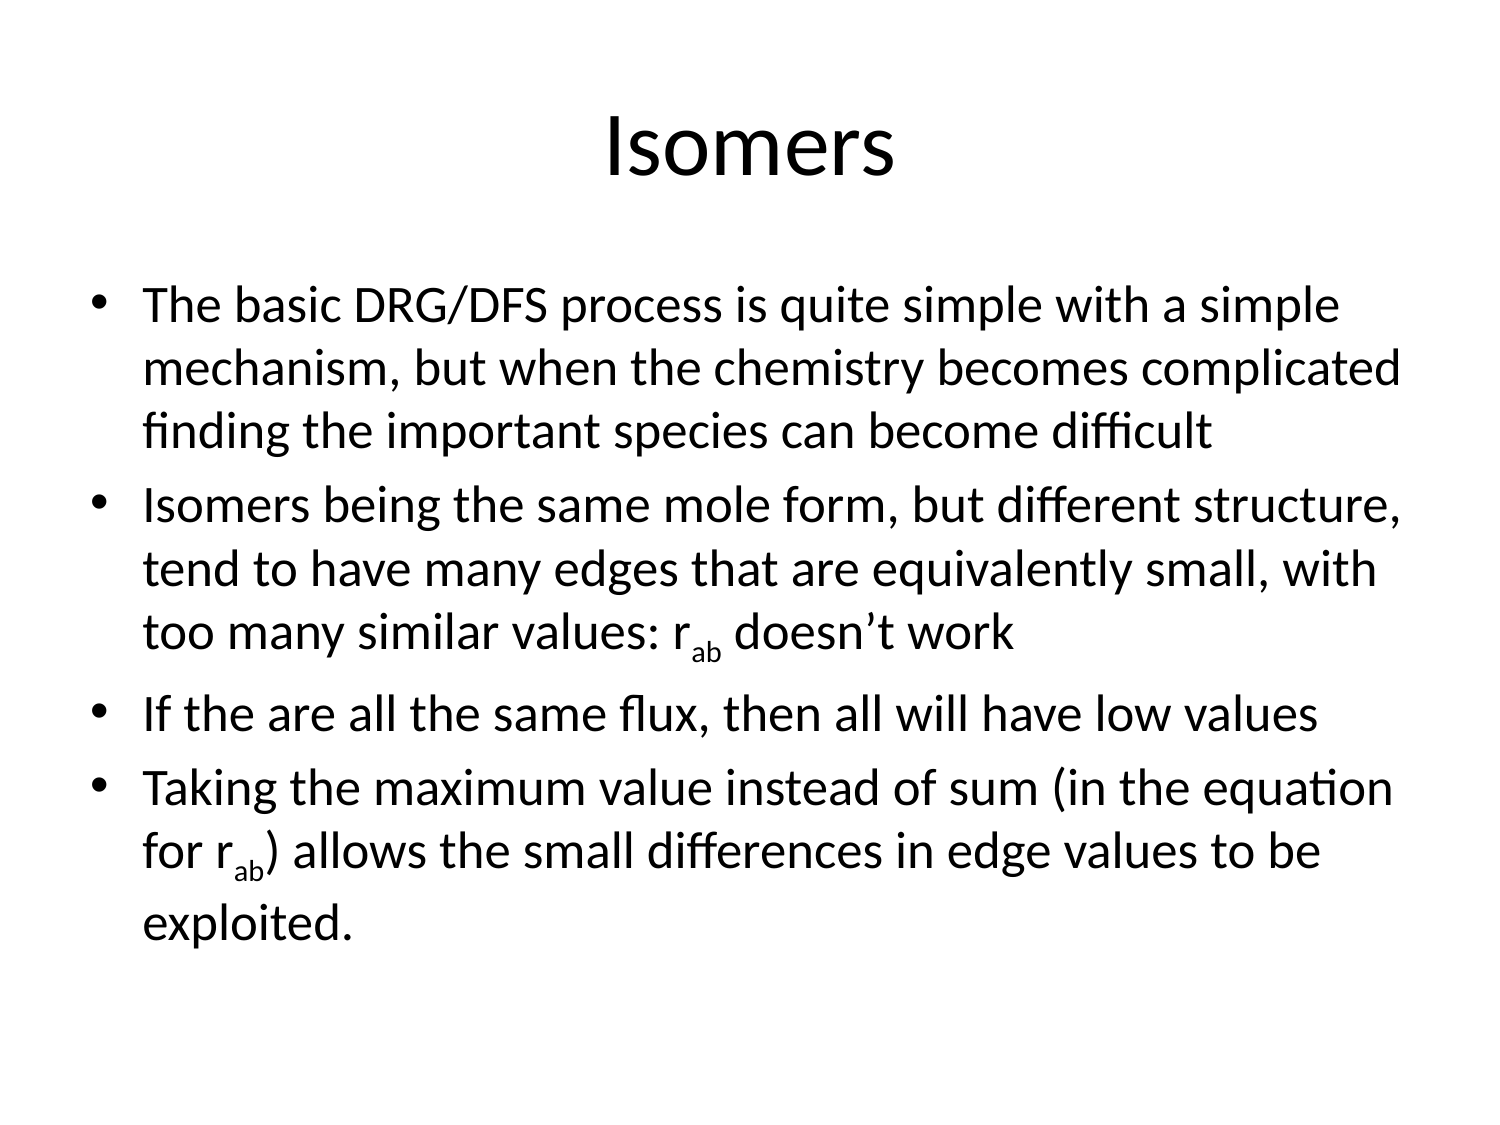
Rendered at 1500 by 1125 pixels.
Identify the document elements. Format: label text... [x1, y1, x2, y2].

title Isomers [75, 45, 1425, 233]
list The basic DRG/DFS process is quite simple with a simple mechanism, but when the chemistry becomes complicated finding the important species can become difficult Isomers being the same mole form, but different structure, tend to have many edges that are equivalently small, with too many similar values: rab doesn’t work If the are all the same flux, then all will have low values Taking the maximum value instead of sum (in the equation for rab) allows the small differences in edge values to be exploited. [75, 262, 1425, 1005]
